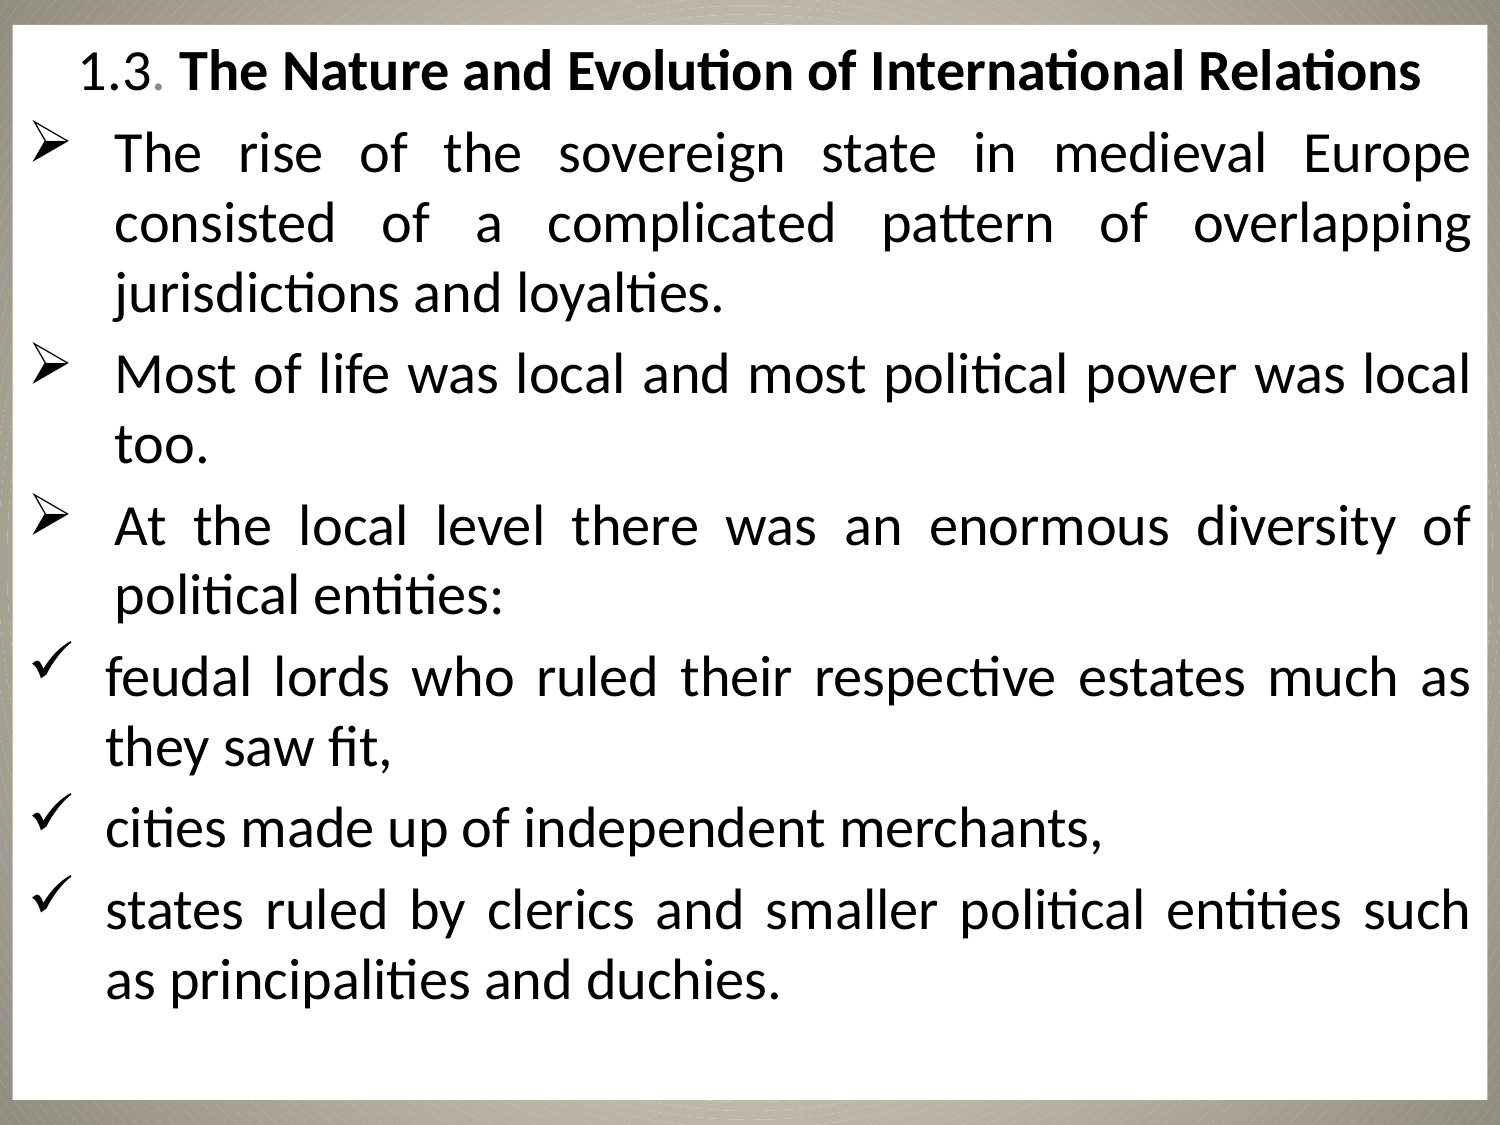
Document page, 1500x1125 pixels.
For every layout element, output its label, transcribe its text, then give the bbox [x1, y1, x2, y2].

subtitle 1.3. The Nature and Evolution of International Relations The rise of the sovereign state in medieval Europe consisted of a complicated pattern of overlapping jurisdictions and loyalties. Most of life was local and most political power was local too. At the local level there was an enormous diversity of political entities: feudal lords who ruled their respective estates much as they saw fit, cities made up of independent merchants, states ruled by clerics and smaller political entities such as principalities and duchies. [12, 24, 1488, 1100]
